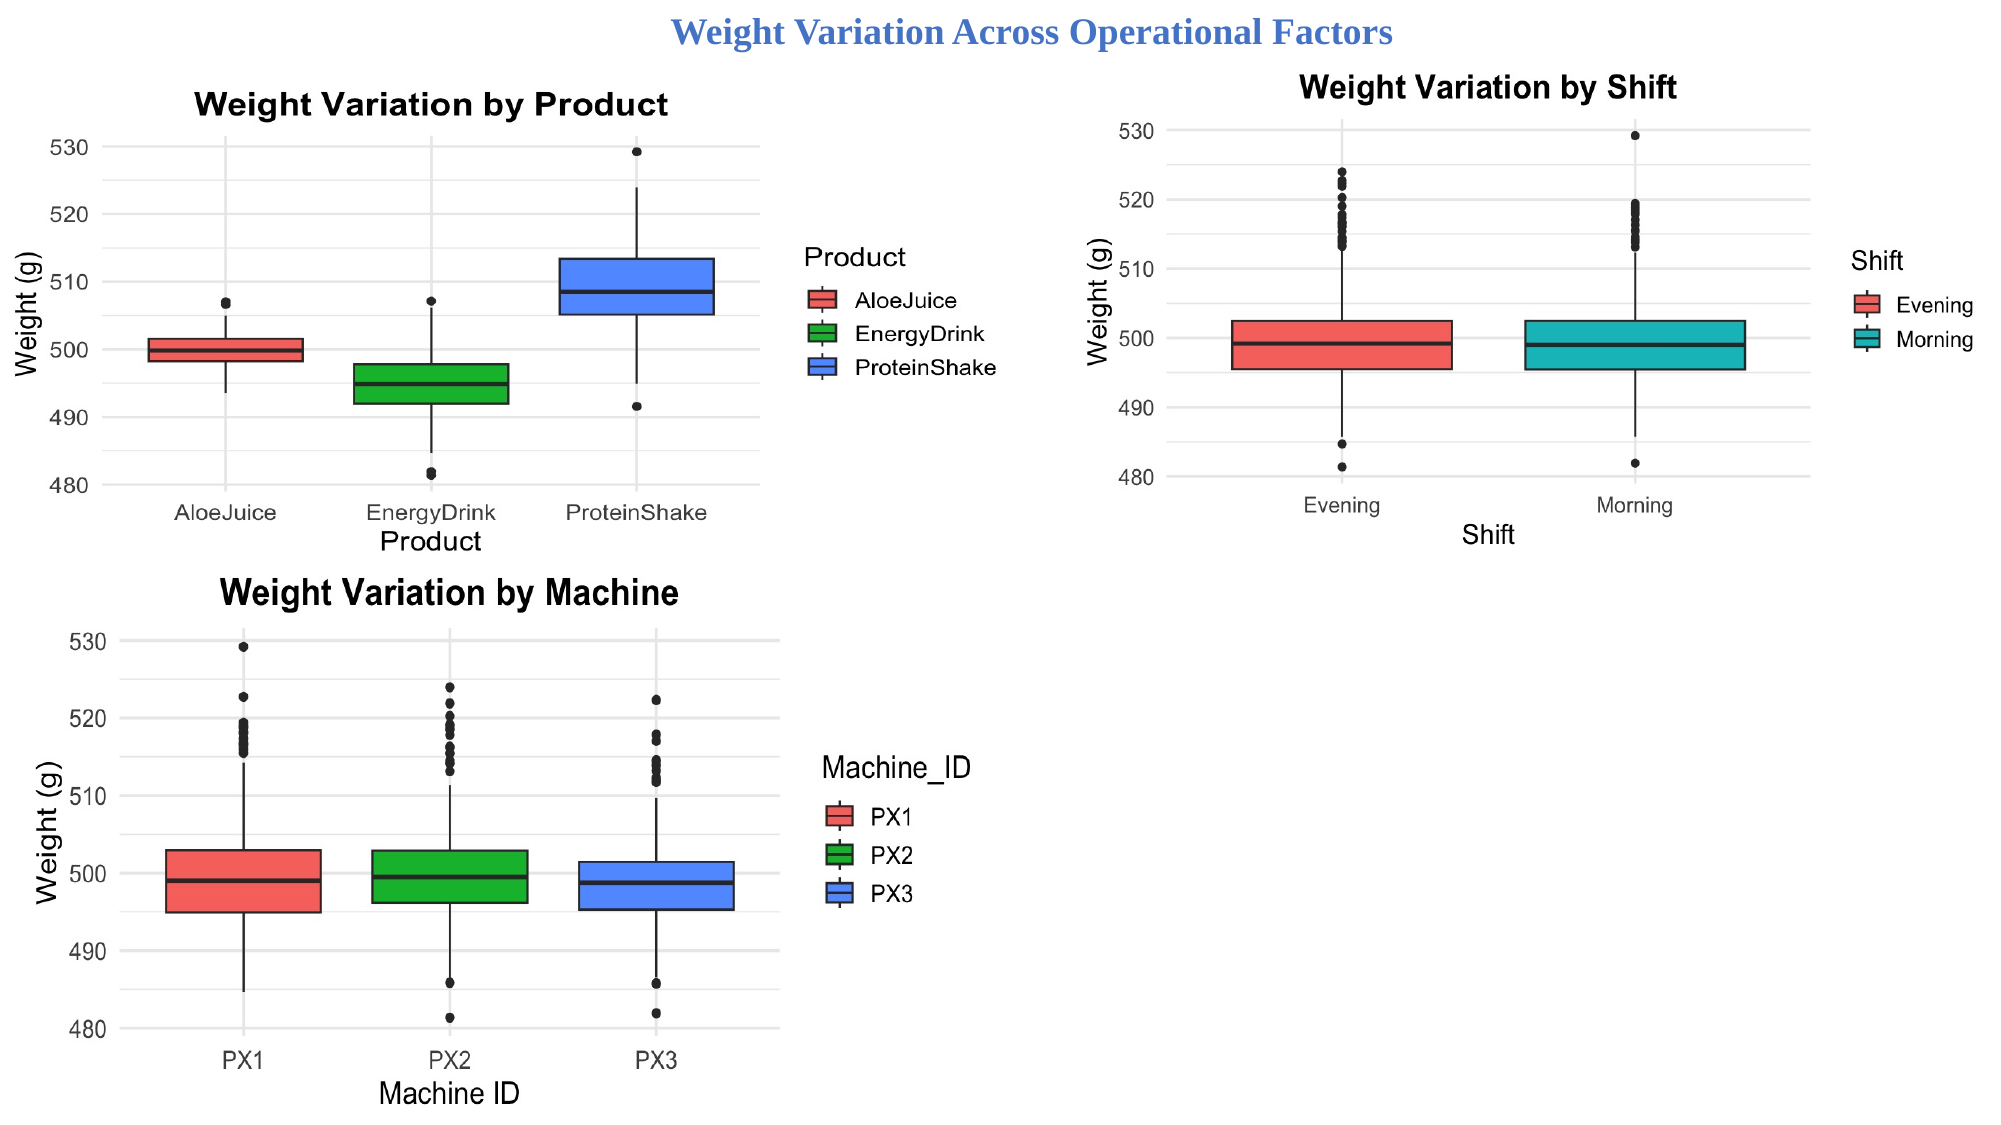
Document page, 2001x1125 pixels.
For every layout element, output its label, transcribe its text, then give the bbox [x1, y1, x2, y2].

picture [0, 78, 1026, 1125]
text_box Weight Variation Across Operational Factors [655, 0, 1415, 60]
picture [1074, 60, 2000, 563]
